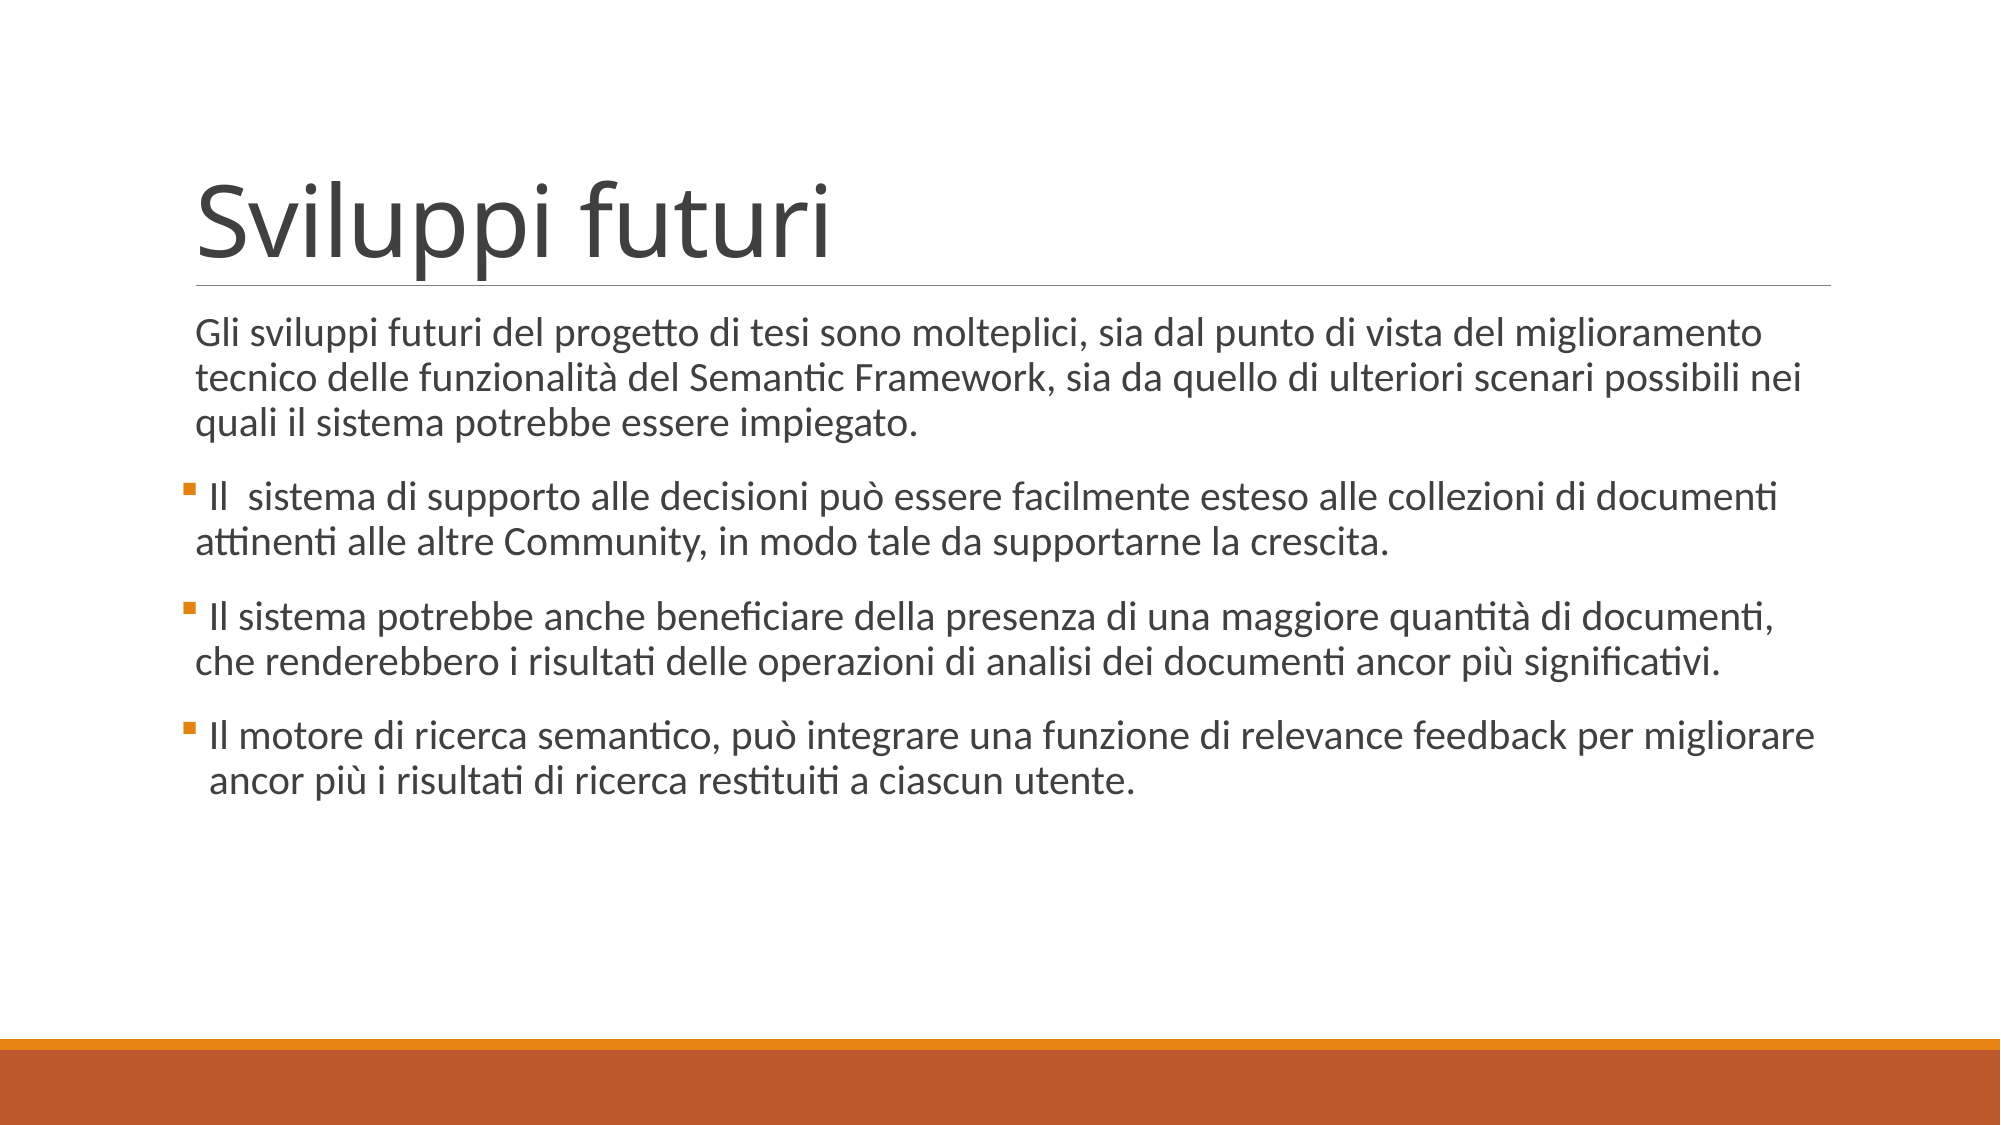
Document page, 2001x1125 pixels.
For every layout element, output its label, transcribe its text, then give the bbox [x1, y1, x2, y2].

title Sviluppi futuri [180, 47, 1830, 285]
list Gli sviluppi futuri del progetto di tesi sono molteplici, sia dal punto di vista del miglioramento tecnico delle funzionalità del Semantic Framework, sia da quello di ulteriori scenari possibili nei quali il sistema potrebbe essere impiegato. Il sistema di supporto alle decisioni può essere facilmente esteso alle collezioni di documenti attinenti alle altre Community, in modo tale da supportarne la crescita. Il sistema potrebbe anche beneficiare della presenza di una maggiore quantità di documenti, che renderebbero i risultati delle operazioni di analisi dei documenti ancor più significativi. Il motore di ricerca semantico, può integrare una funzione di relevance feedback per migliorare ancor più i risultati di ricerca restituiti a ciascun utente. [180, 302, 1830, 963]
